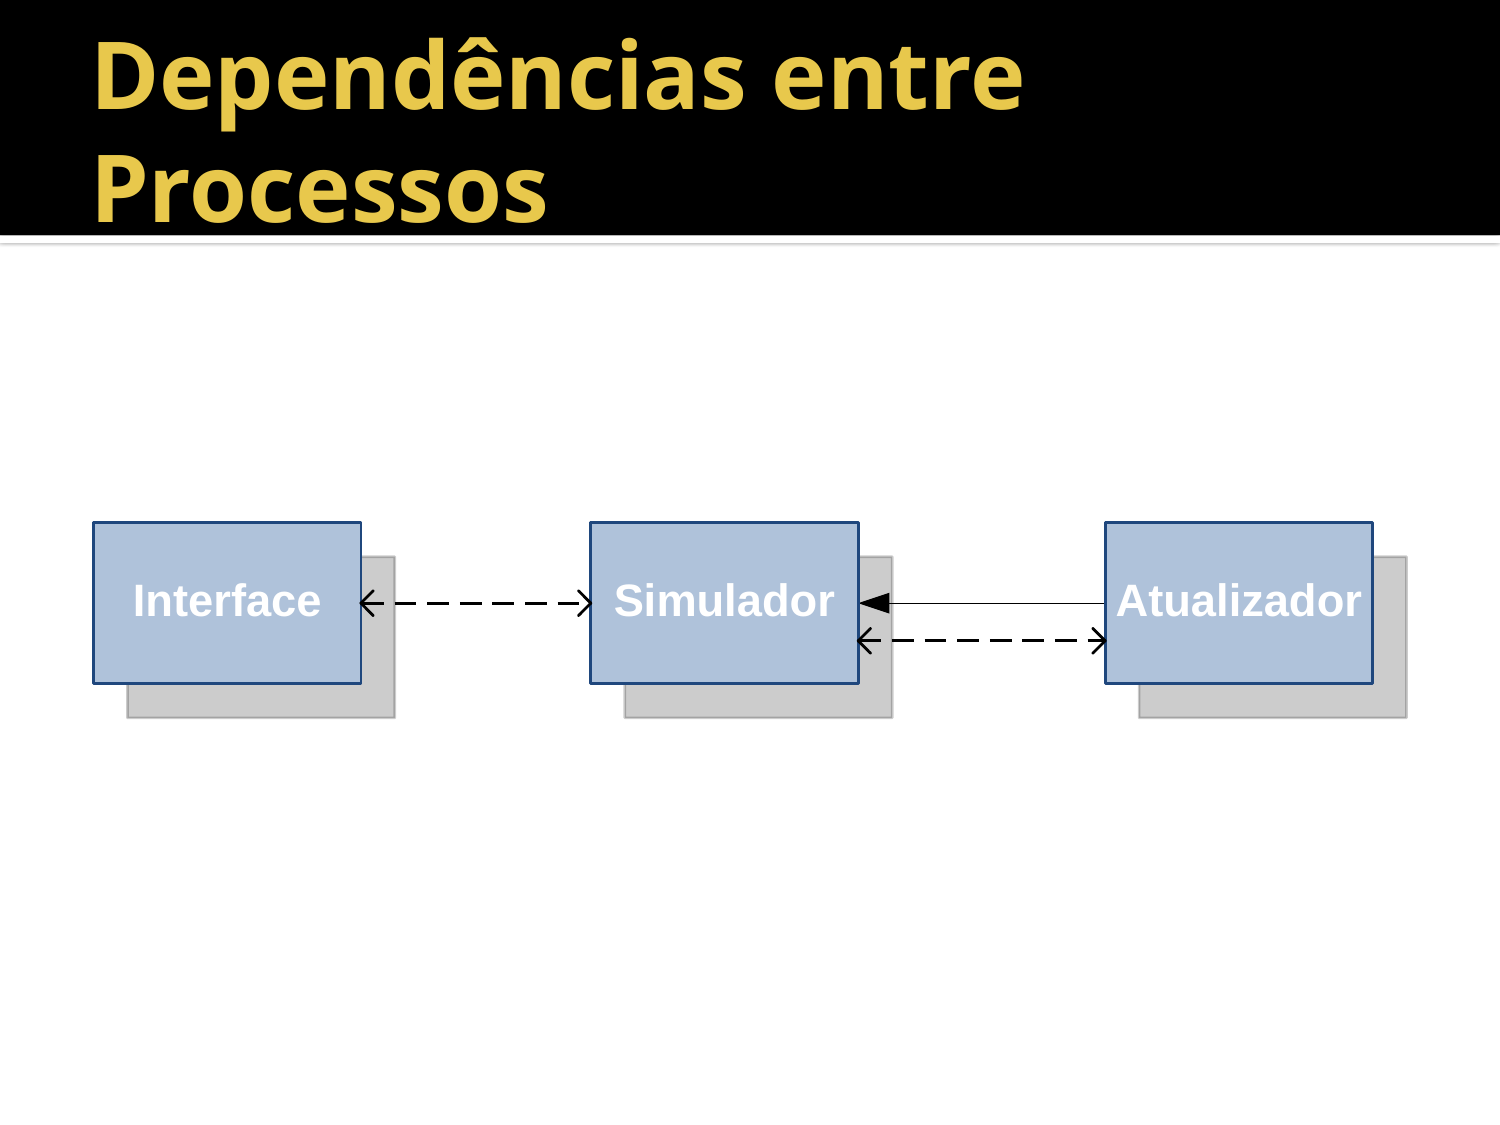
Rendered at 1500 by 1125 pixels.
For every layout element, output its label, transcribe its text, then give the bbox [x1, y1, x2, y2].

title Dependências entre Processos [75, 75, 1425, 231]
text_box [86, 515, 1414, 725]
text_box [0, 0, 1500, 75]
